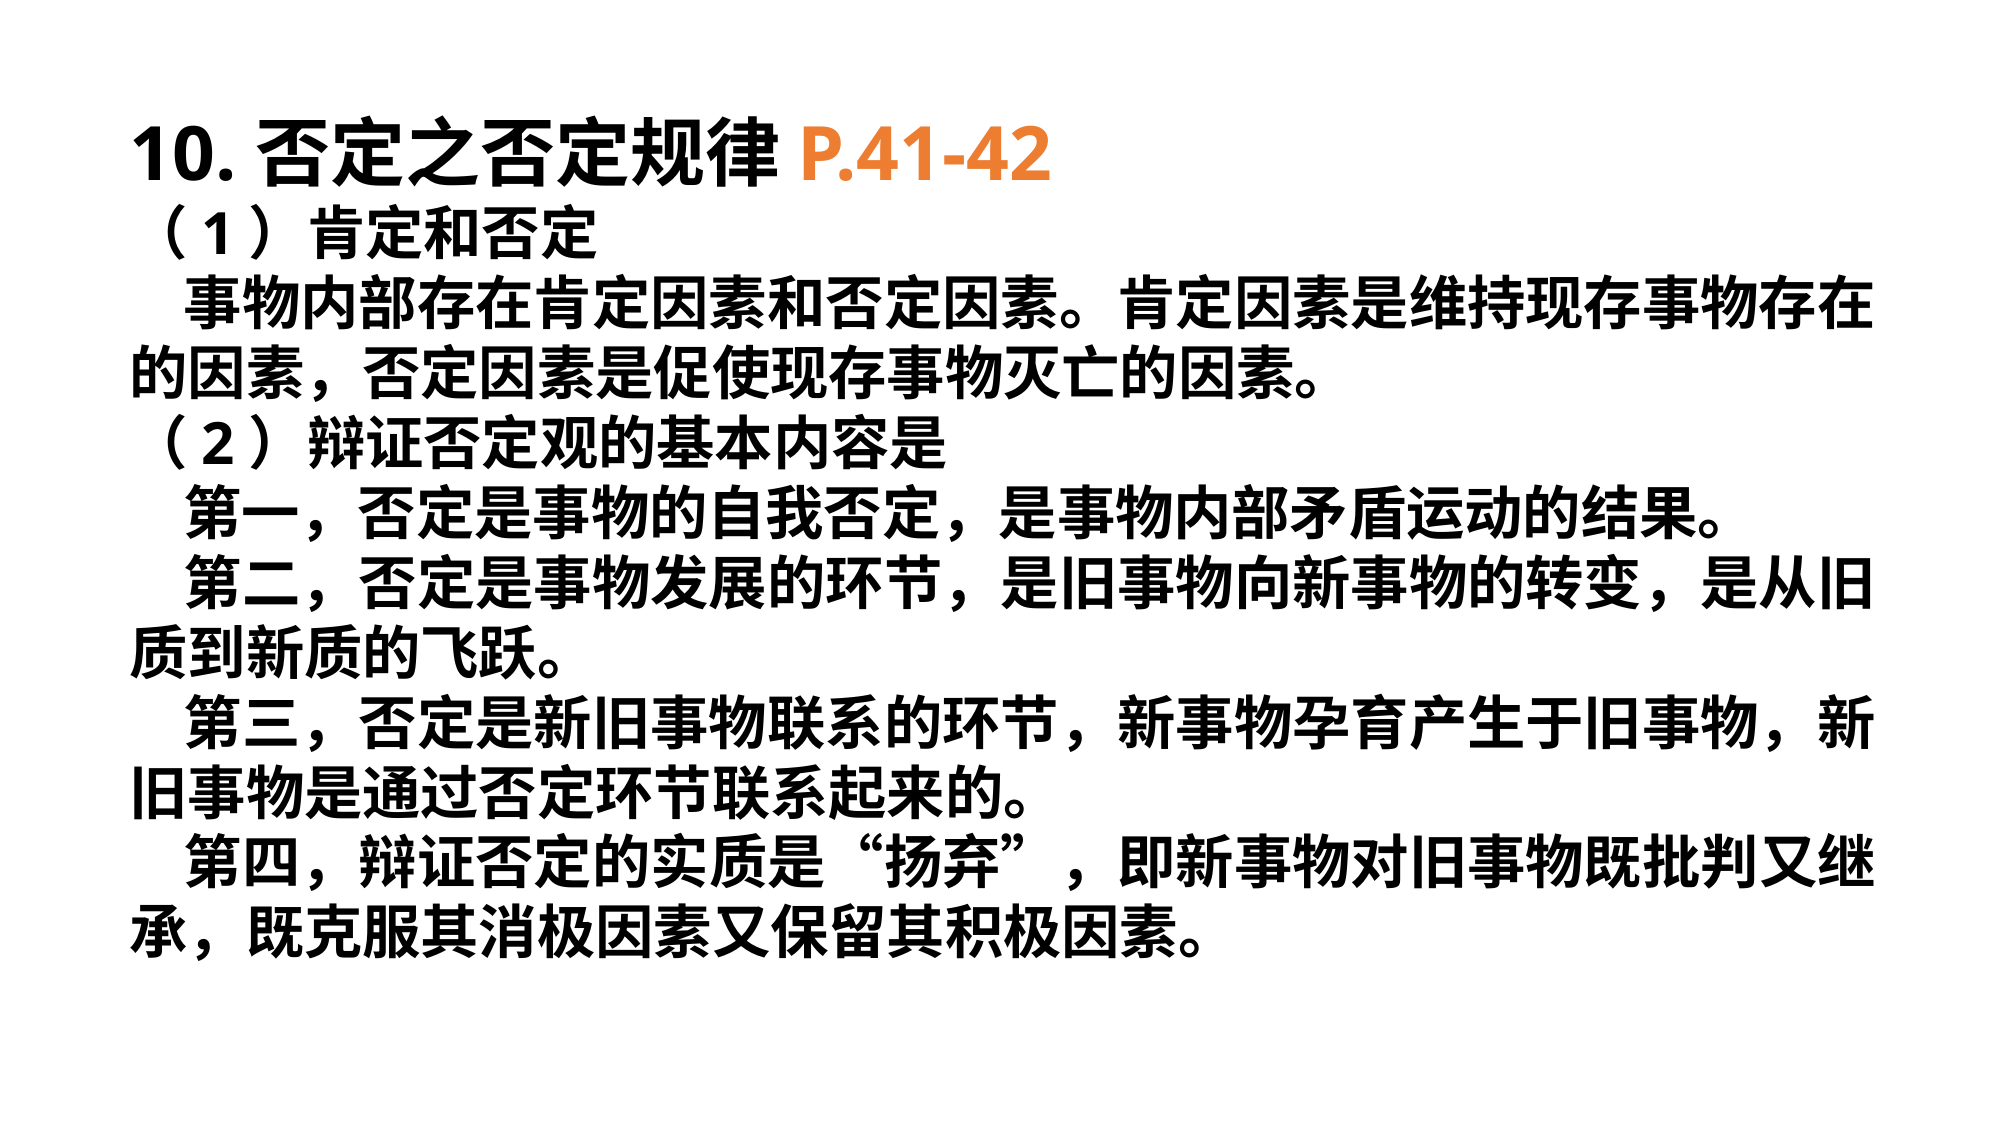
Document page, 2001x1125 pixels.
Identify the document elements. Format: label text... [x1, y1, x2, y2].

text_box 10.否定之否定规律P.41-42 （1）肯定和否定 事物内部存在肯定因素和否定因素。肯定因素是维持现存事物存在的因素，否定因素是促使现存事物灭亡的因素。 （2）辩证否定观的基本内容是 第一，否定是事物的自我否定，是事物内部矛盾运动的结果。 第二，否定是事物发展的环节，是旧事物向新事物的转变，是从旧质到新质的飞跃。 第三，否定是新旧事物联系的环节，新事物孕育产生于旧事物，新旧事物是通过否定环节联系起来的。 第四，辩证否定的实质是“扬弃”，即新事物对旧事物既批判又继承，既克服其消极因素又保留其积极因素。 [114, 98, 1891, 1063]
